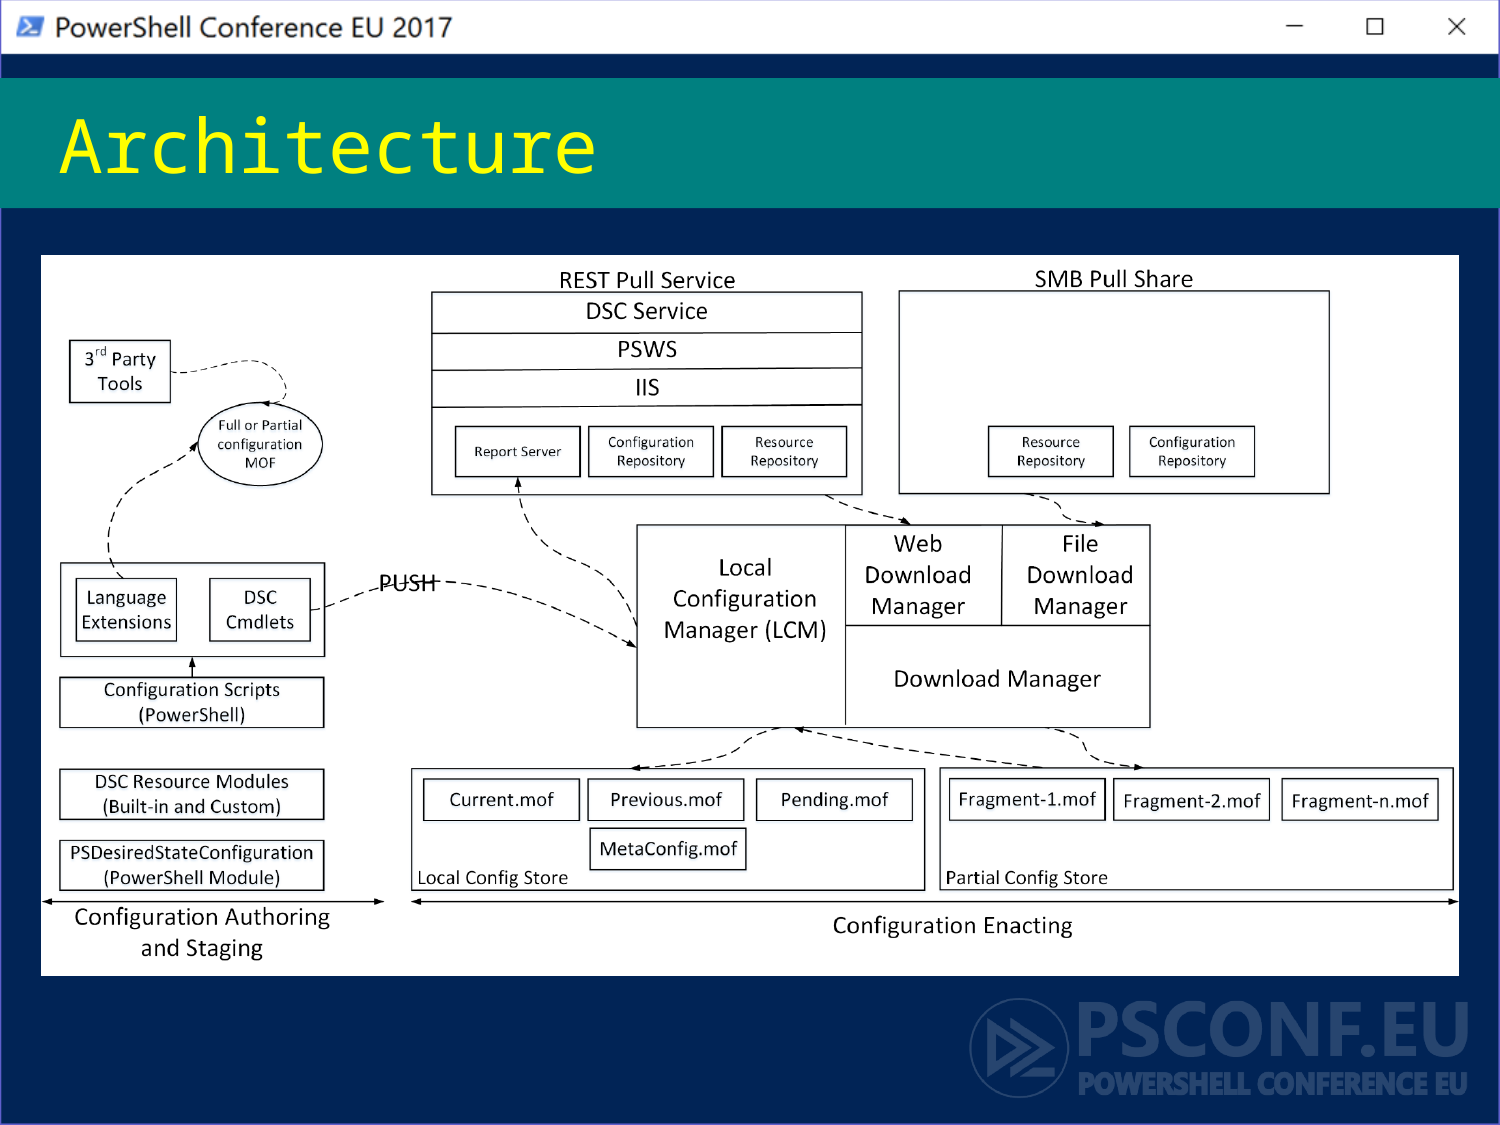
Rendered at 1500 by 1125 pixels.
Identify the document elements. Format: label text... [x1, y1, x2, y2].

title Architecture [0, 78, 1500, 209]
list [40, 255, 1460, 976]
picture [0, 209, 1500, 1125]
picture [0, 0, 1500, 78]
